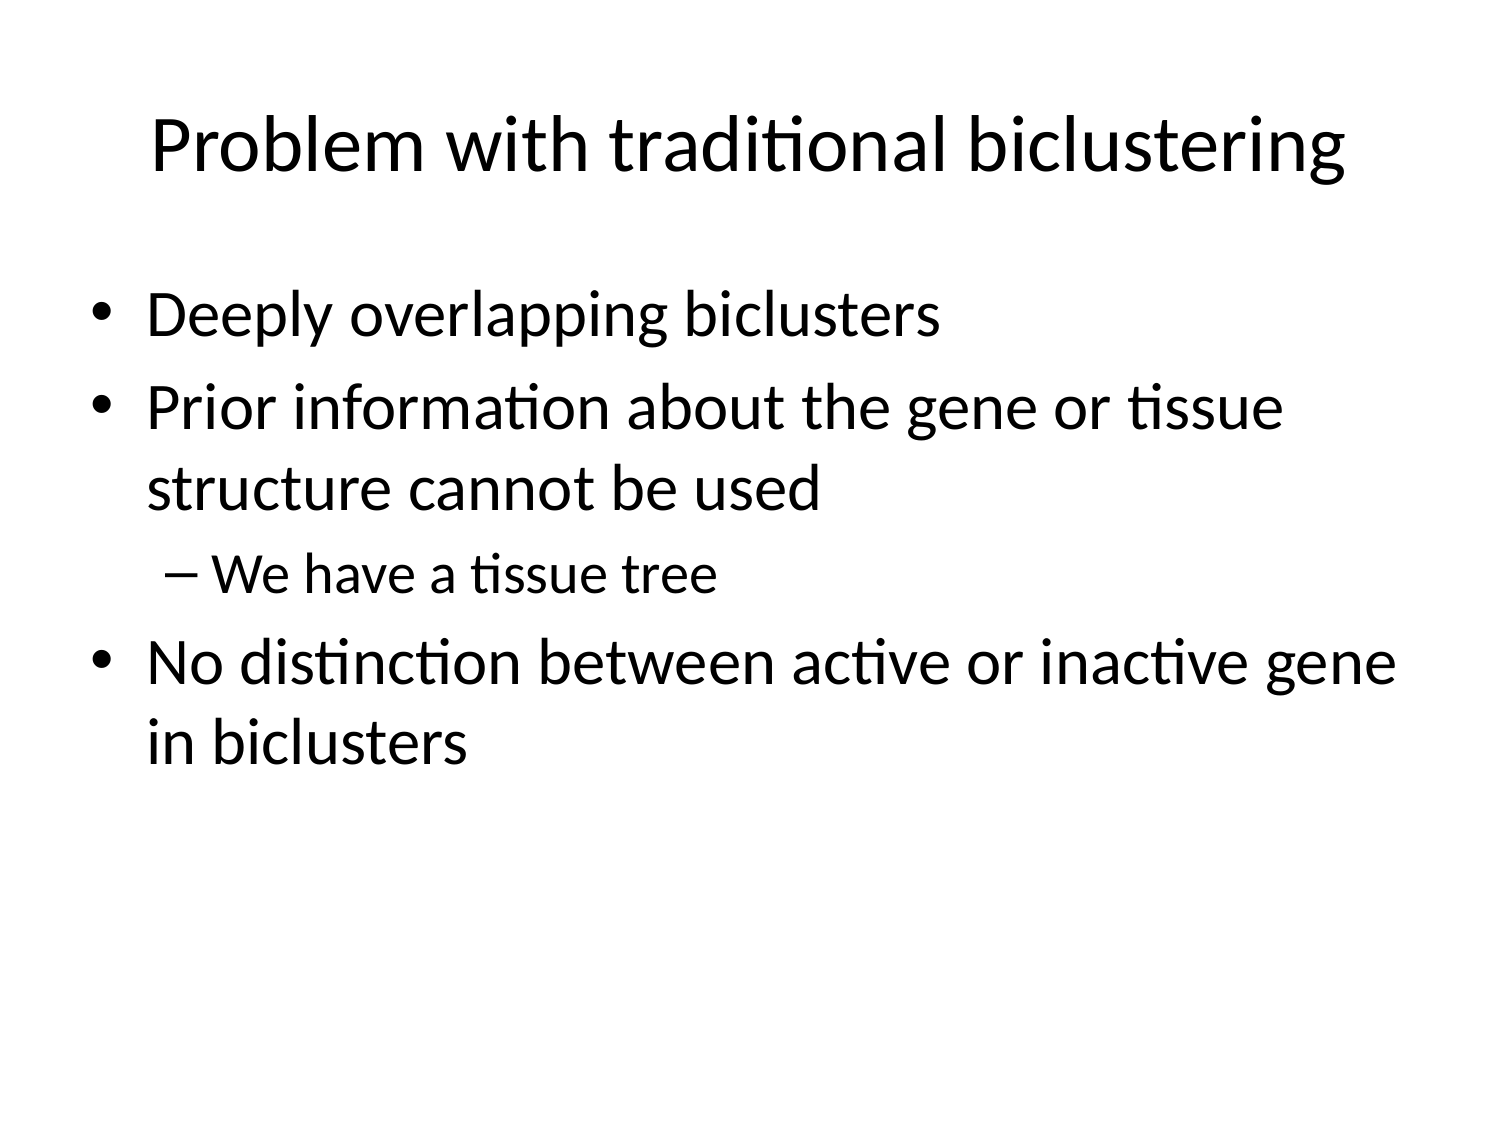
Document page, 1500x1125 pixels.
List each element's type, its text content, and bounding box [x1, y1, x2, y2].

title Problem with traditional biclustering [75, 45, 1425, 233]
list Deeply overlapping biclusters Prior information about the gene or tissue structure cannot be used We have a tissue tree No distinction between active or inactive gene in biclusters [75, 262, 1425, 1005]
